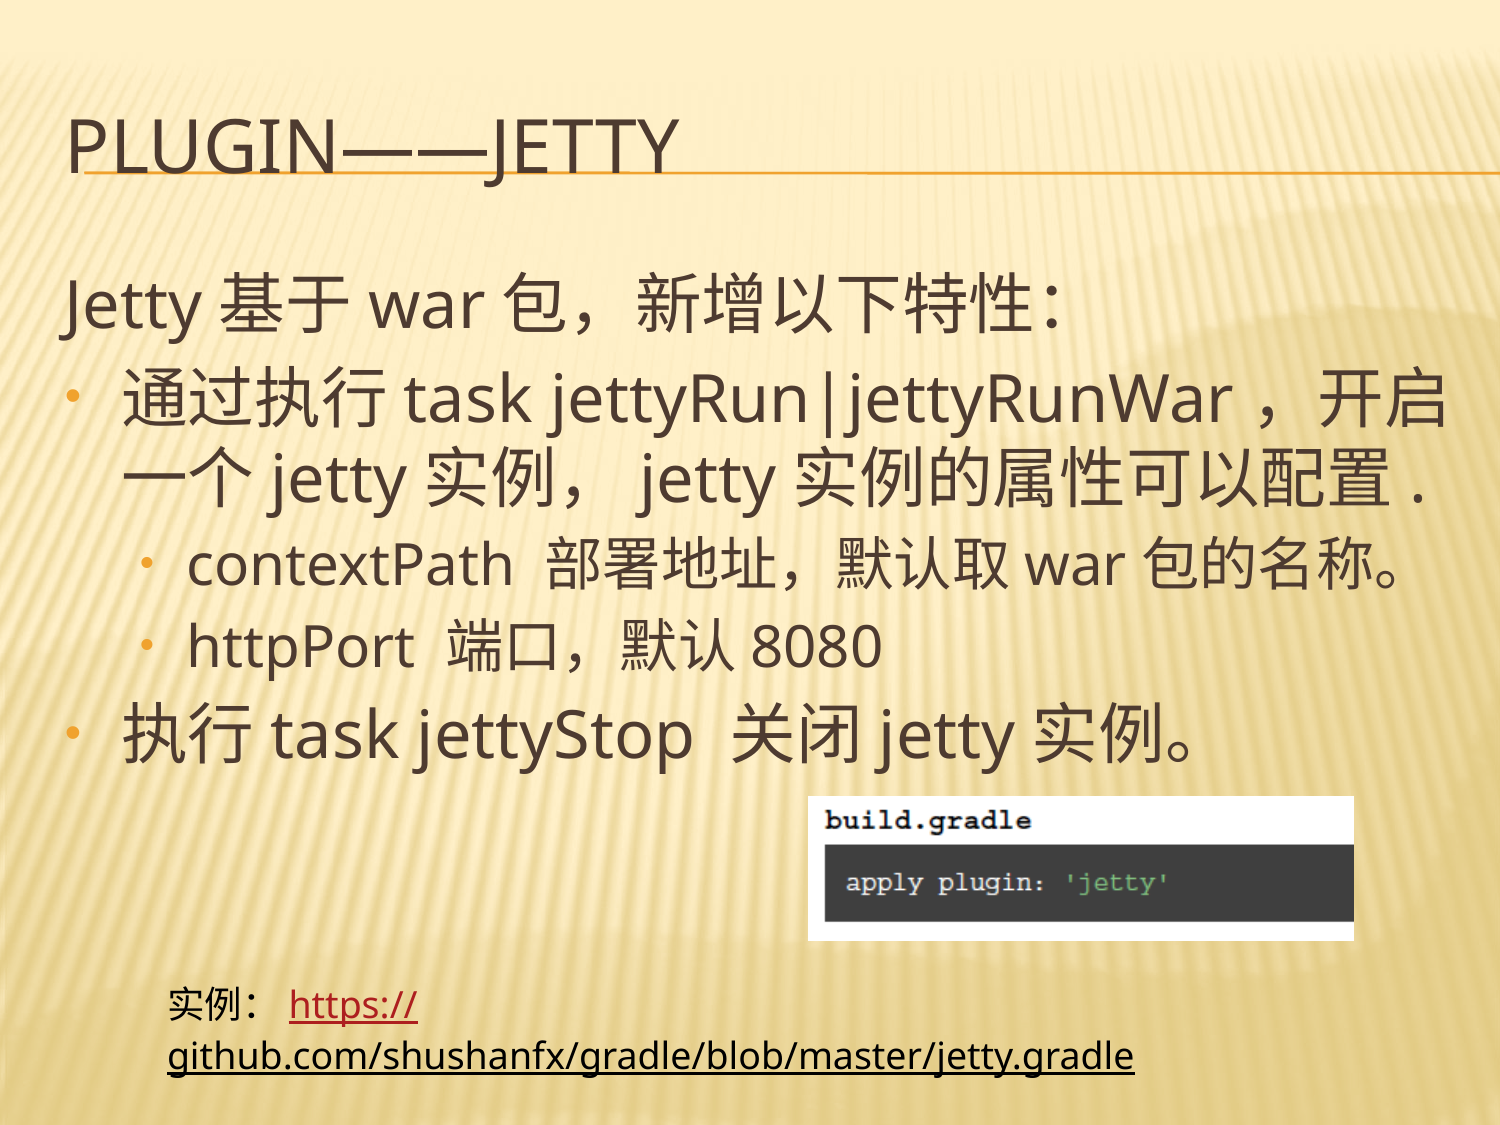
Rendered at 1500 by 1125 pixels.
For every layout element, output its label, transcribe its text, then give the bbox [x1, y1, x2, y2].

picture [808, 796, 1355, 941]
list Jetty基于war包，新增以下特性： 通过执行task jettyRun|jettyRunWar，开启一个jetty实例，jetty实例的属性可以配置. contextPath 部署地址，默认取war包的名称。 httpPort 端口，默认8080 执行task jettyStop 关闭jetty实例。 [50, 254, 1475, 998]
title PLUGIN——JETTY [50, 75, 1475, 213]
text_box 实例：https://github.com/shushanfx/gradle/blob/master/jetty.gradle [152, 973, 1395, 1091]
